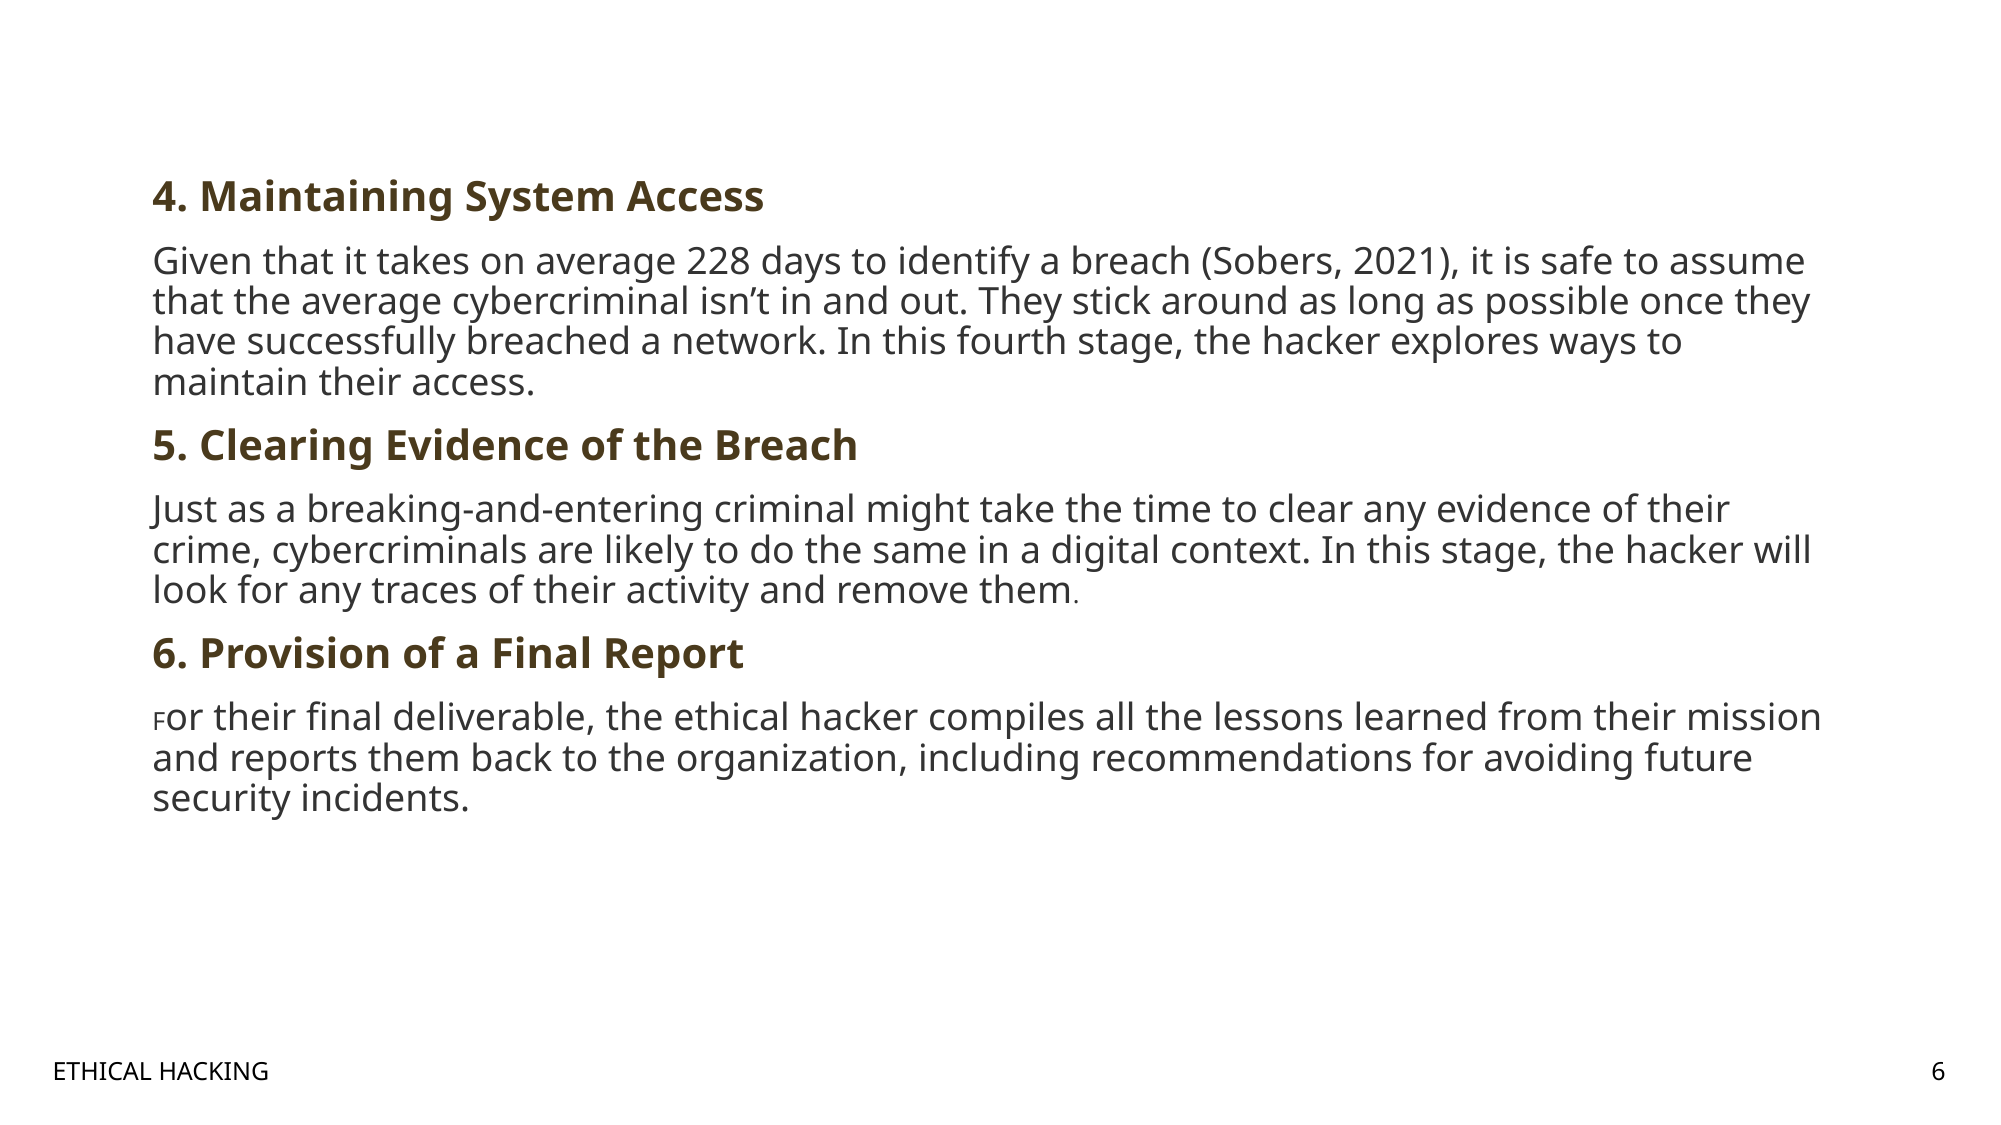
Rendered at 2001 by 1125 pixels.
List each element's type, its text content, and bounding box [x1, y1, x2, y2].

slide_number 6 [1863, 1042, 1961, 1103]
list 4. Maintaining System Access Given that it takes on average 228 days to identify a breach (Sobers, 2021), it is safe to assume that the average cybercriminal isn’t in and out. They stick around as long as possible once they have successfully breached a network. In this fourth stage, the hacker explores ways to maintain their access. 5. Clearing Evidence of the Breach Just as a breaking-and-entering criminal might take the time to clear any evidence of their crime, cybercriminals are likely to do the same in a digital context. In this stage, the hacker will look for any traces of their activity and remove them. 6. Provision of a Final Report For their final deliverable, the ethical hacker compiles all the lessons learned from their mission and reports them back to the organization, including recommendations for avoiding future security incidents. [137, 168, 1863, 1103]
footer ETHICAL HACKING [37, 1042, 137, 1103]
